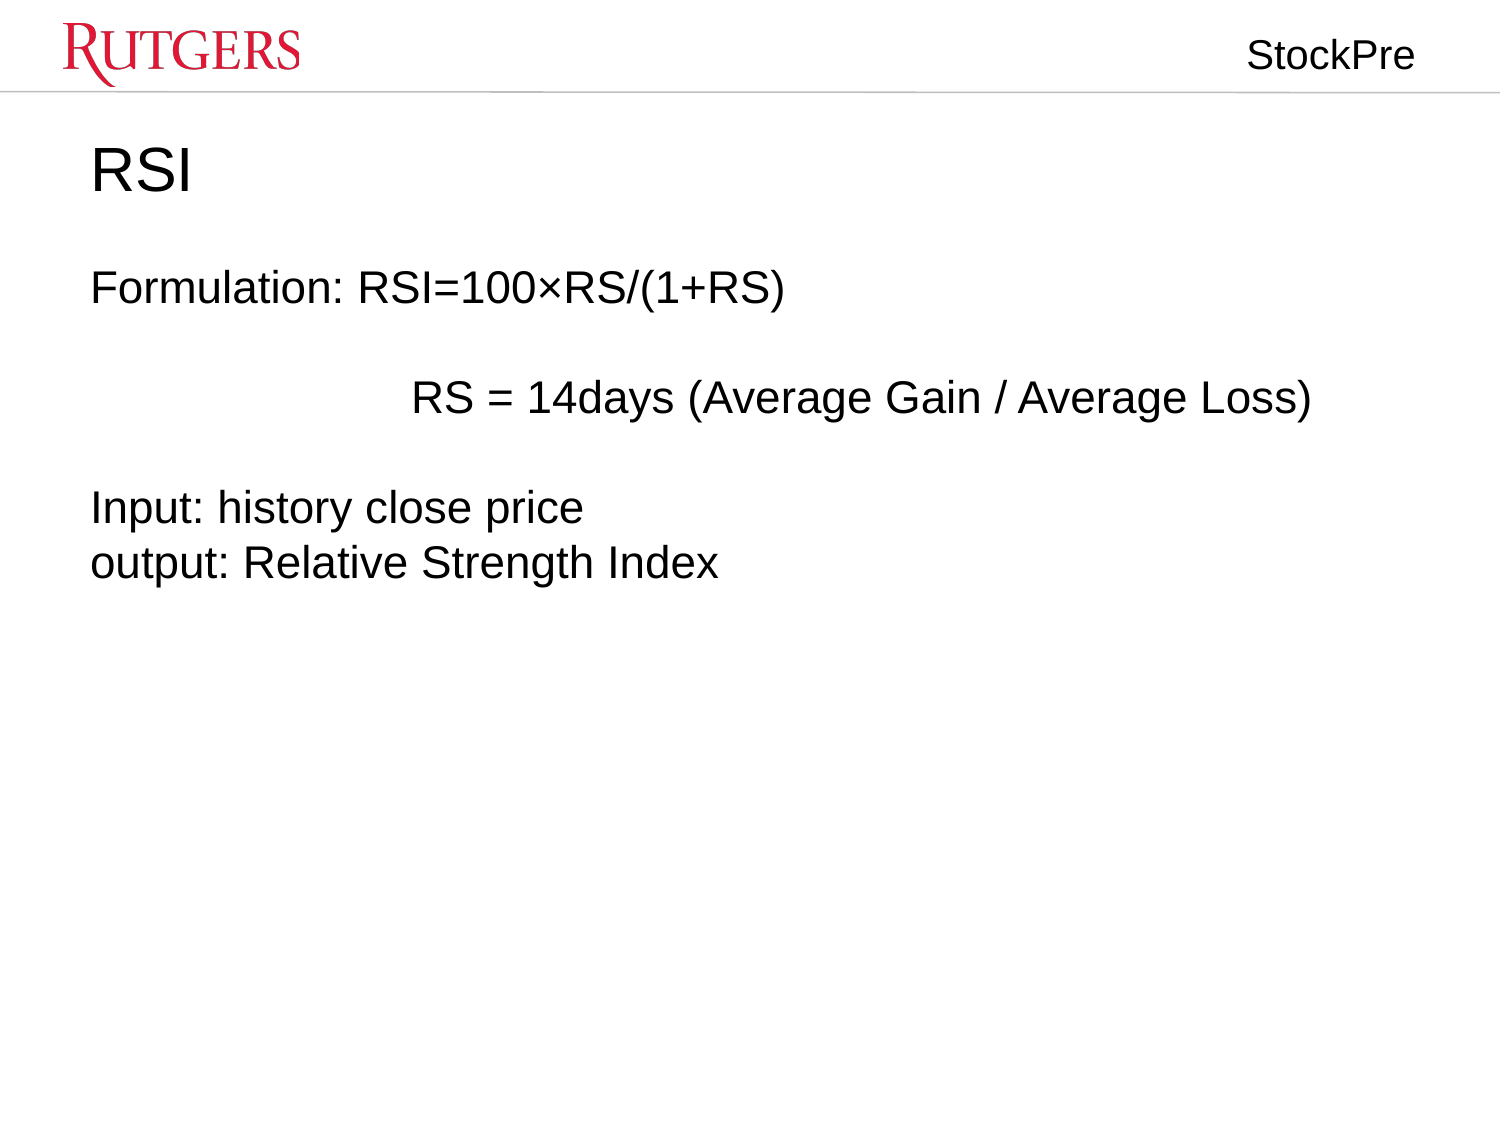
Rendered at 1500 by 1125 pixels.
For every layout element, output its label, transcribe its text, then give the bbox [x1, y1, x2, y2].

title RSI [75, 99, 1425, 233]
list Formulation: RSI=100×RS/(1+RS) RS = 14days (Average Gain / Average Loss) Input: history close price output: Relative Strength Index [75, 249, 1425, 994]
picture [63, 23, 299, 87]
